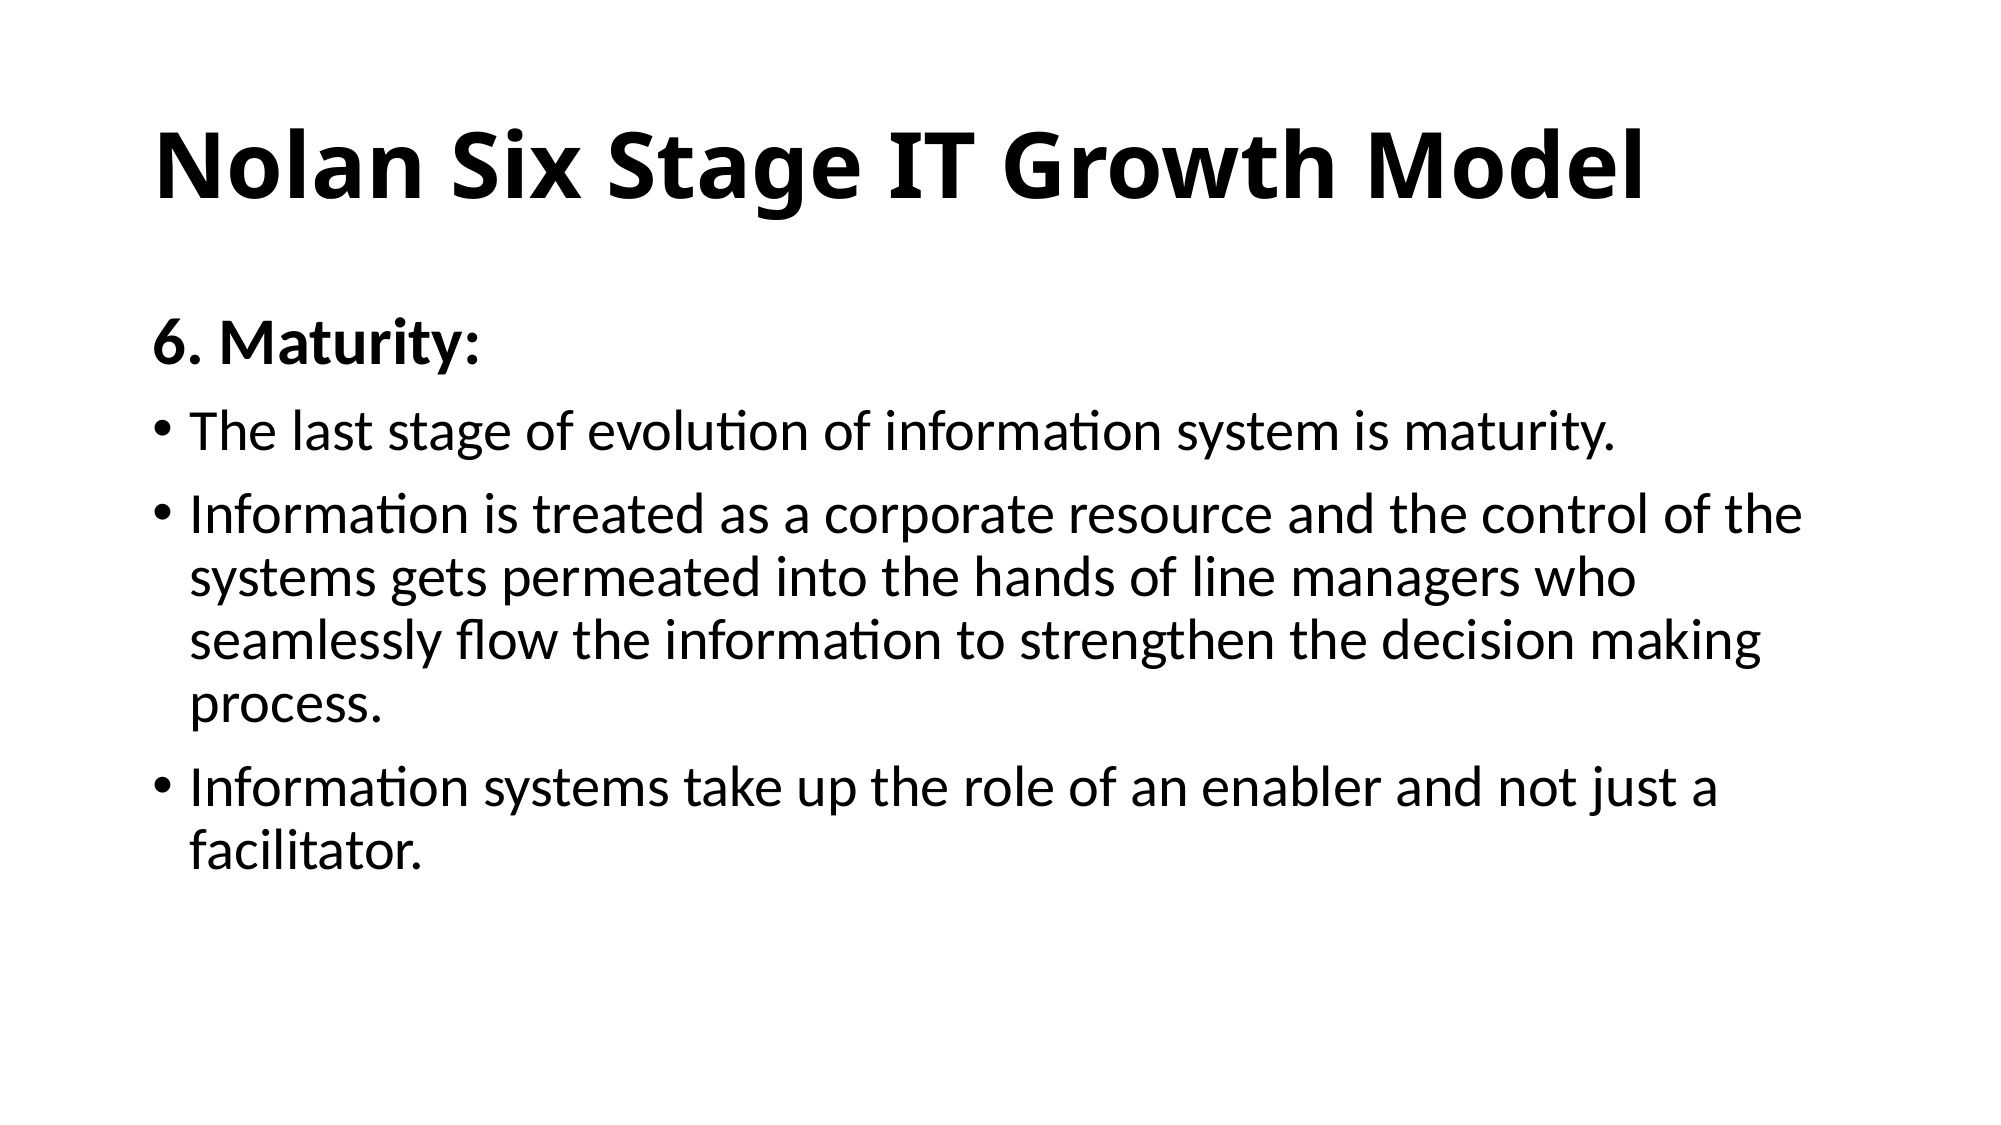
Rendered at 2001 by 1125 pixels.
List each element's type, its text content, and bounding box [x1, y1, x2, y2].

title Nolan Six Stage IT Growth Model [137, 59, 1863, 278]
list 6. Maturity: The last stage of evolution of information system is ma­turity. Information is treated as a corporate resource and the con­trol of the systems gets permeated into the hands of line managers who seamlessly flow the information to strengthen the decision making process. Information systems take up the role of an enabler and not just a facilitator. [137, 299, 1863, 1014]
